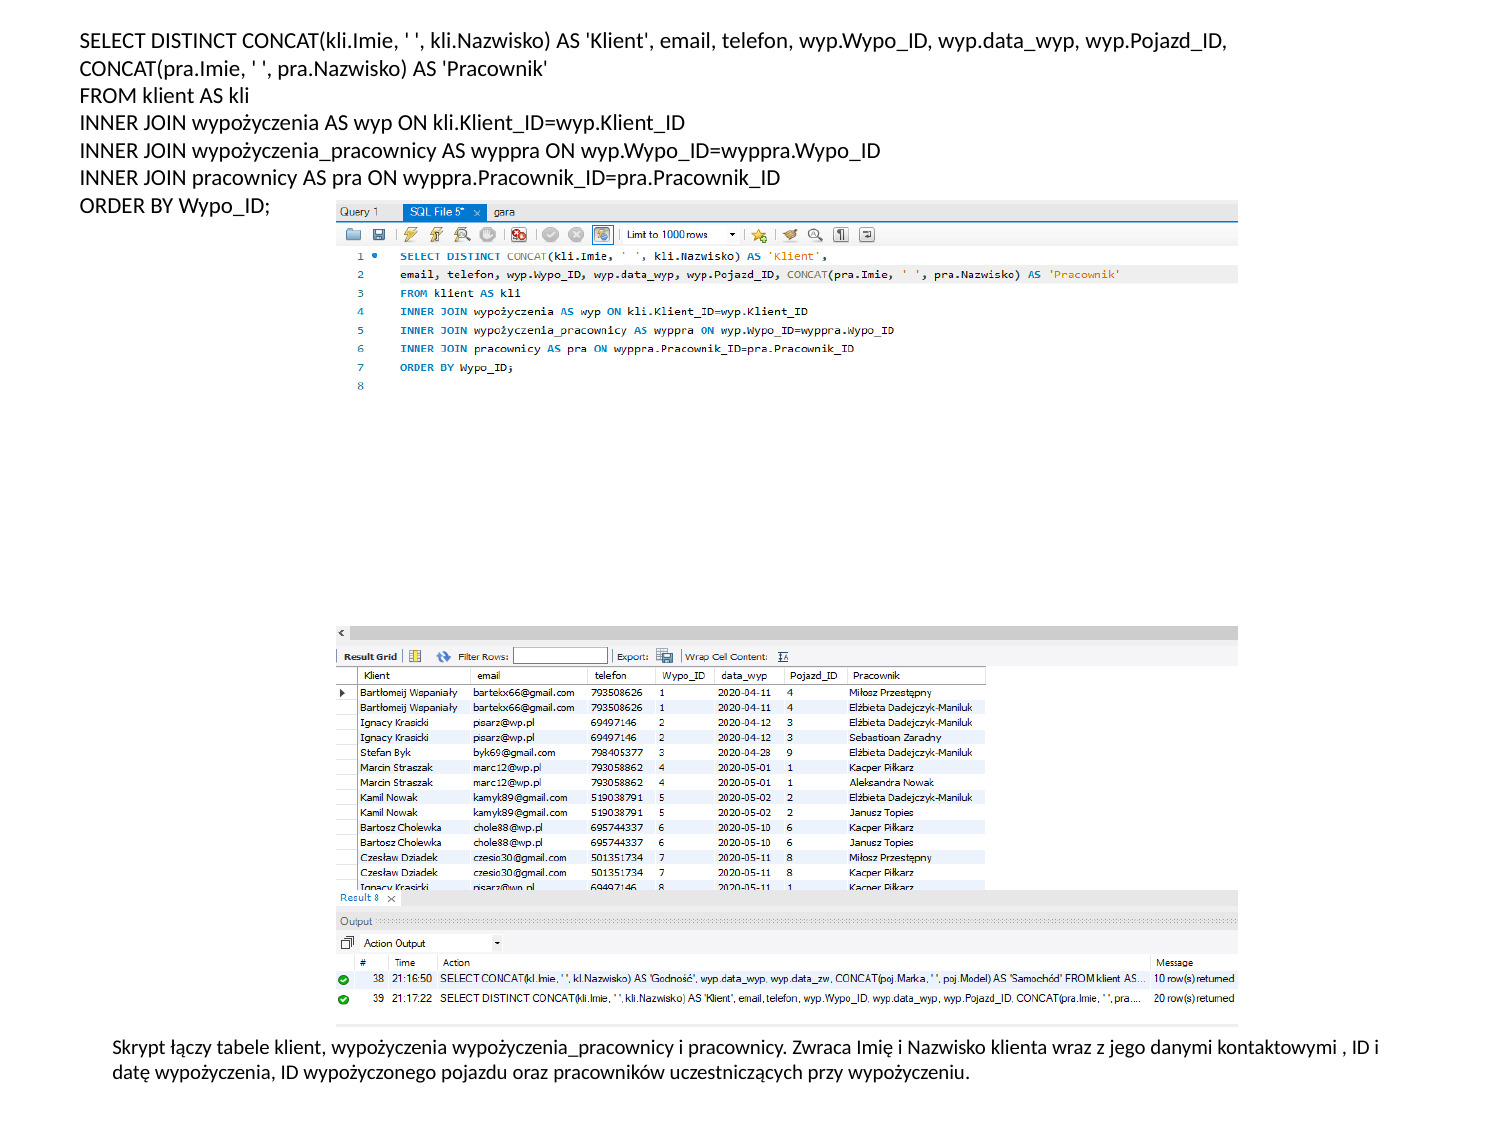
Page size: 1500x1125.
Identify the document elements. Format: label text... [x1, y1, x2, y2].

text_box Skrypt łączy tabele klient, wypożyczenia wypożyczenia_pracownicy i pracownicy. Zwraca Imię i Nazwisko klienta wraz z jego danymi kontaktowymi , ID i datę wypożyczenia, ID wypożyczonego pojazdu oraz pracowników uczestniczących przy wypożyczeniu. [97, 1026, 1433, 1092]
picture [336, 200, 1238, 1027]
text_box SELECT DISTINCT CONCAT(kli.Imie, ' ', kli.Nazwisko) AS 'Klient', email, telefon, wyp.Wypo_ID, wyp.data_wyp, wyp.Pojazd_ID, CONCAT(pra.Imie, ' ', pra.Nazwisko) AS 'Pracownik' FROM klient AS kli INNER JOIN wypożyczenia AS wyp ON kli.Klient_ID=wyp.Klient_ID INNER JOIN wypożyczenia_pracownicy AS wyppra ON wyp.Wypo_ID=wyppra.Wypo_ID INNER JOIN pracownicy AS pra ON wyppra.Pracownik_ID=pra.Pracownik_ID ORDER BY Wypo_ID; [64, 18, 1317, 226]
